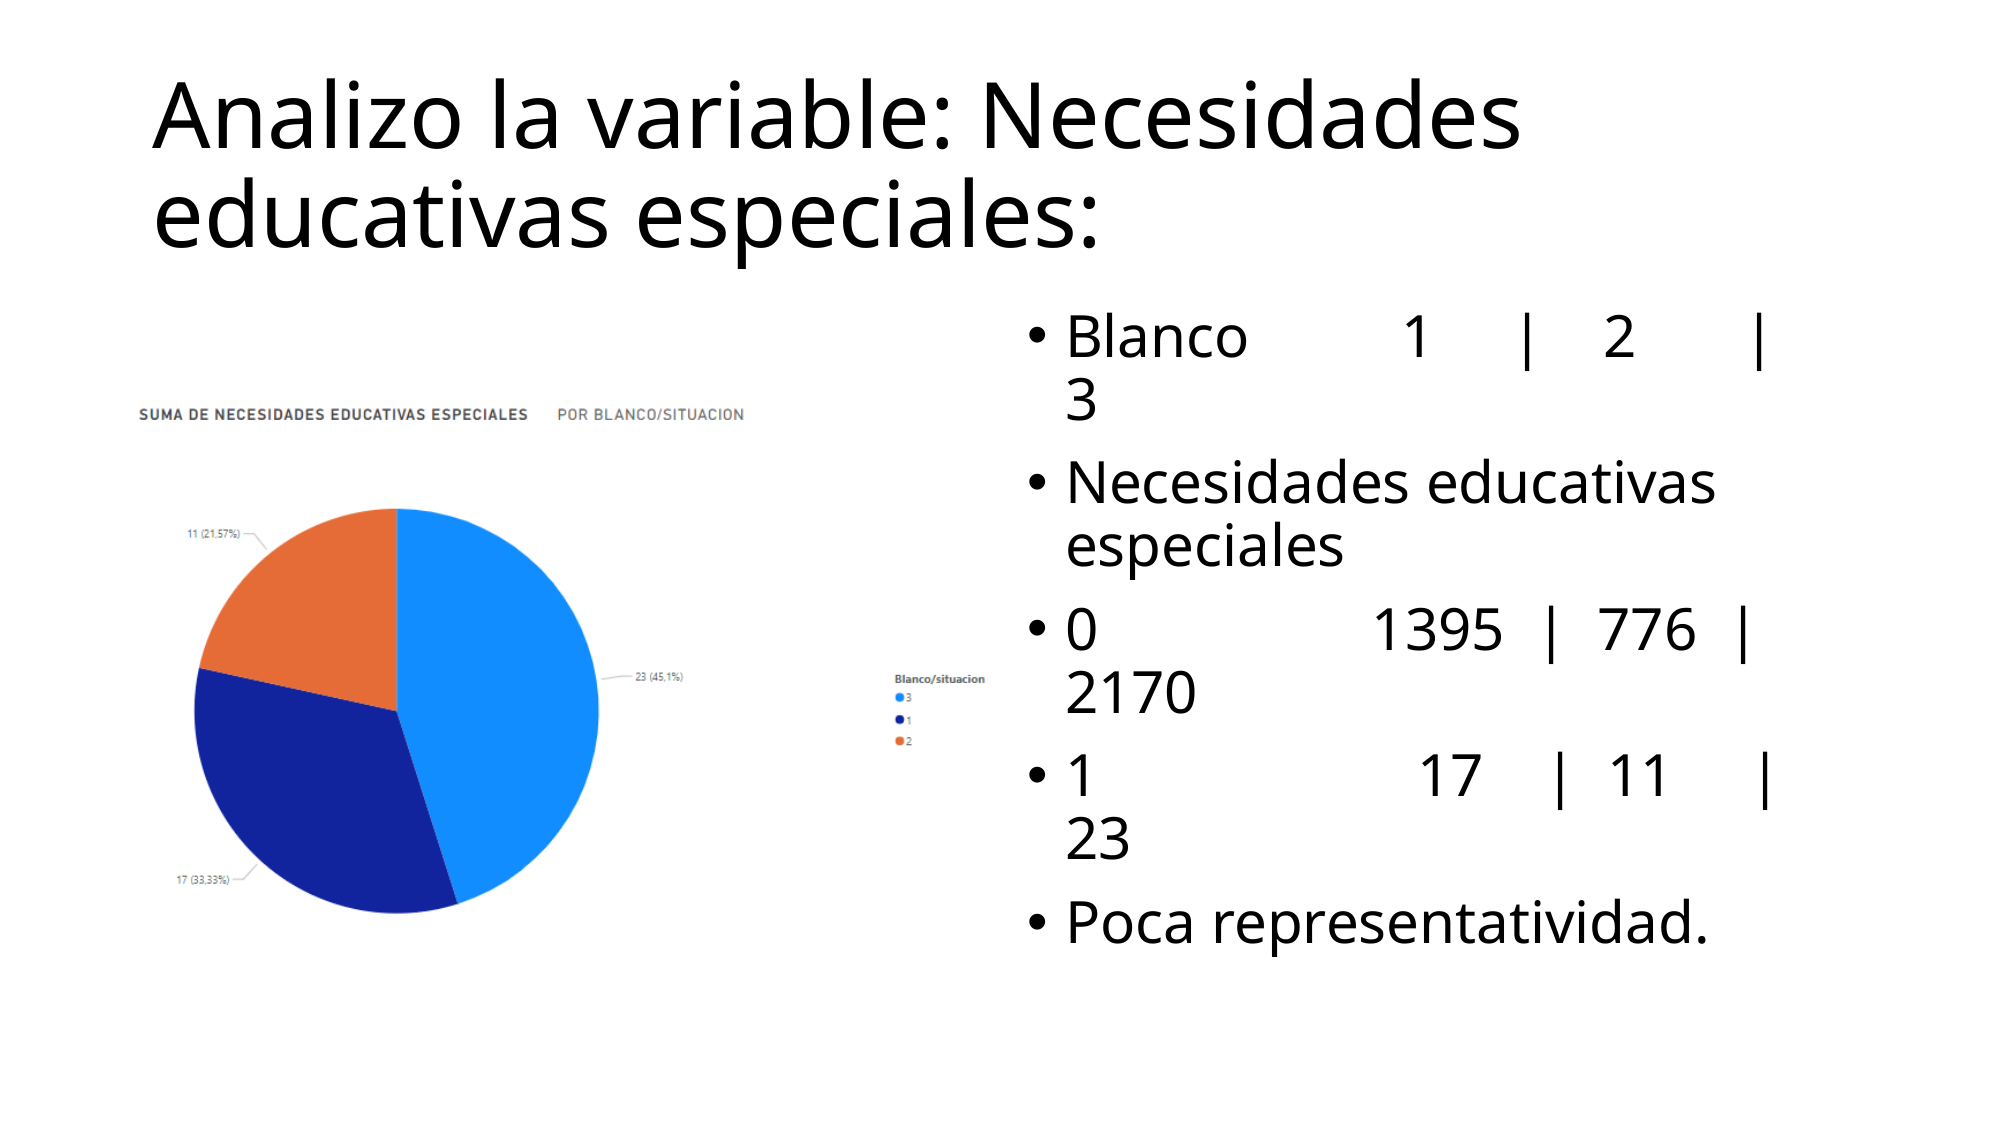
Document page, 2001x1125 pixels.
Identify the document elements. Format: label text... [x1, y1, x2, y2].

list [136, 389, 988, 923]
title Analizo la variable: Necesidades educativas especiales: [137, 59, 1863, 278]
list Blanco 1 | 2 | 3 Necesidades educativas especiales 0 1395 | 776 | 2170 1 17 | 11 | 23 Poca representatividad. [1012, 299, 1863, 1014]
